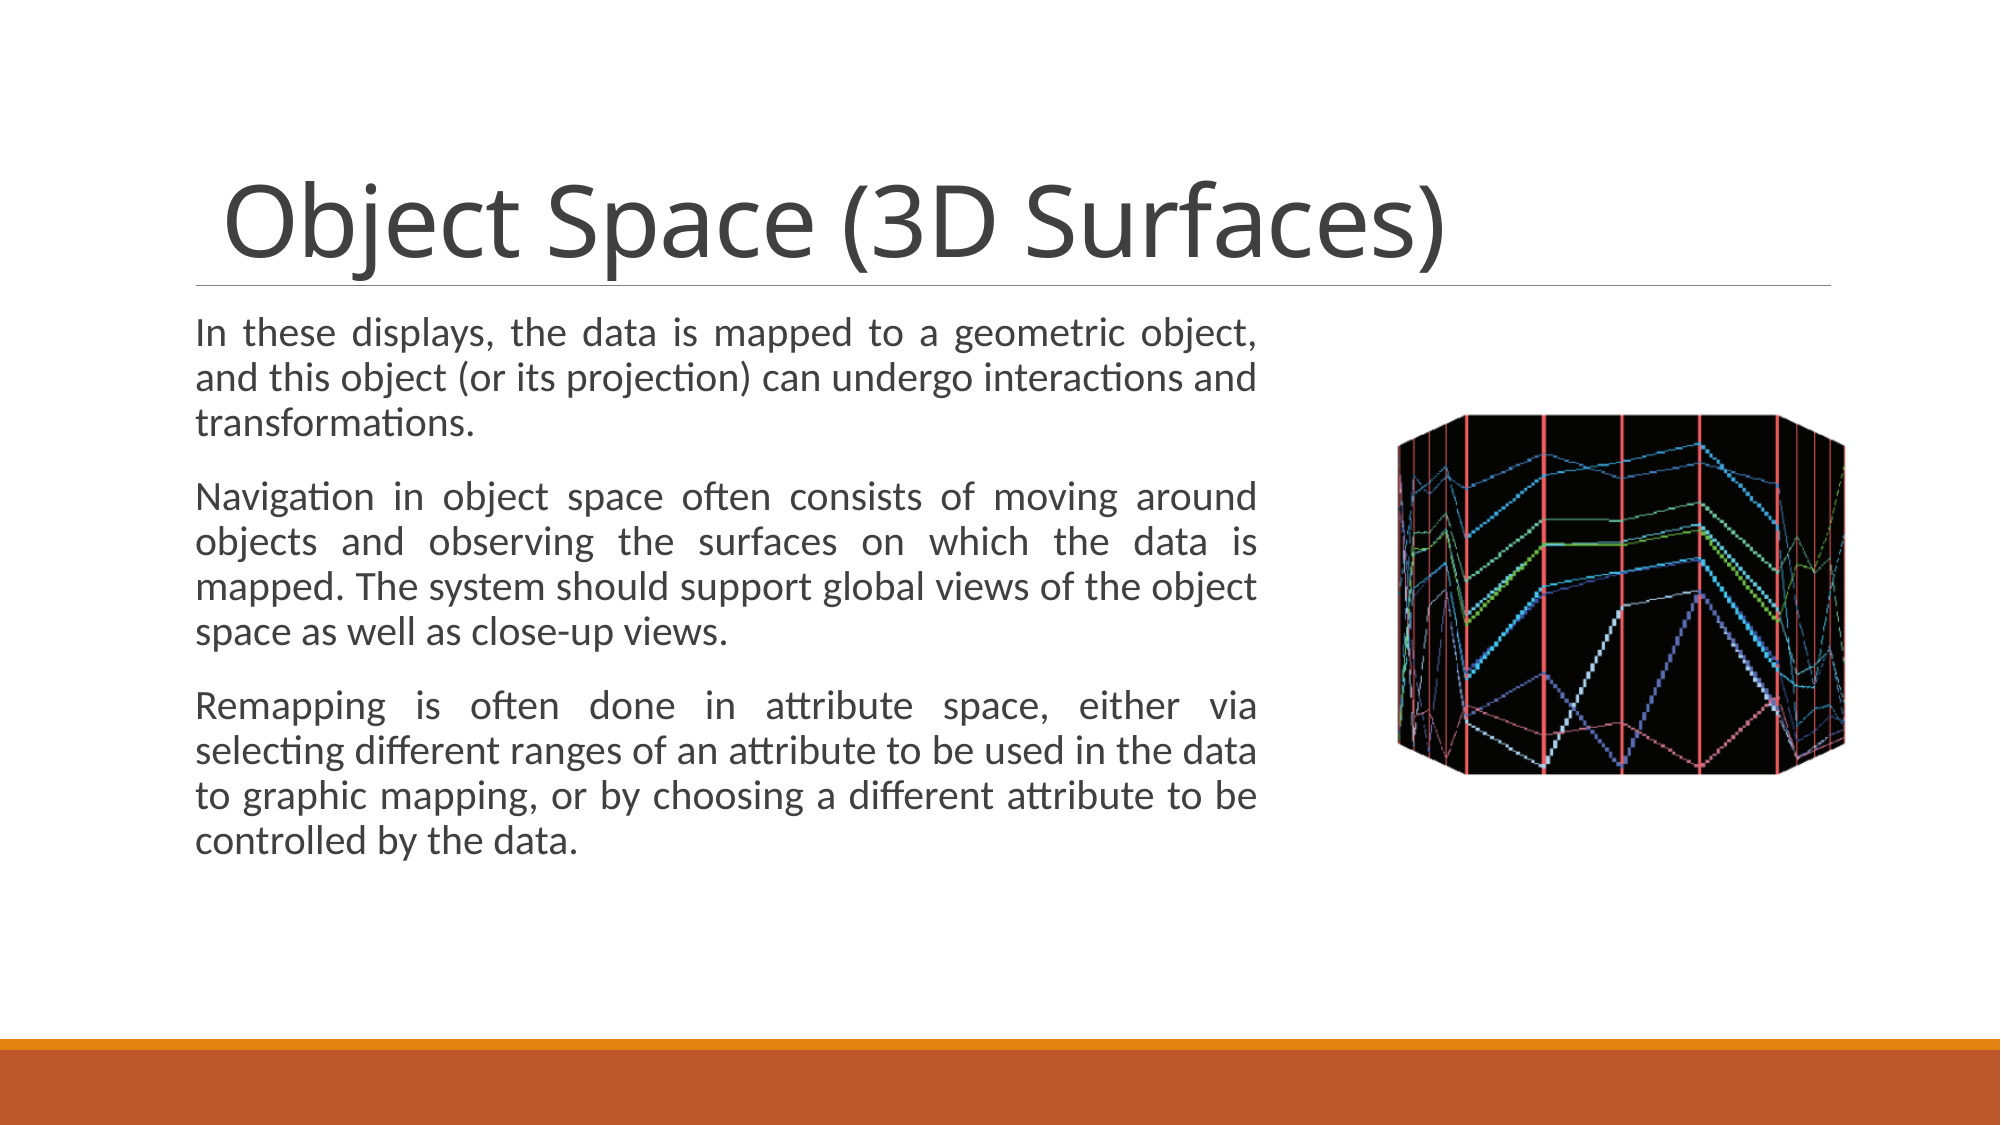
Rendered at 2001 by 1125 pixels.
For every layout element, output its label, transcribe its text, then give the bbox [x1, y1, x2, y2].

picture [1344, 368, 1918, 789]
list In these displays, the data is mapped to a geometric object, and this object (or its projection) can undergo interactions and transformations. Navigation in object space often consists of moving around objects and observing the surfaces on which the data is mapped. The system should support global views of the object space as well as close-up views. Remapping is often done in attribute space, either via selecting different ranges of an attribute to be used in the data to graphic mapping, or by choosing a different attribute to be controlled by the data. [180, 302, 1259, 963]
title Object Space (3D Surfaces) [180, 47, 1830, 285]
